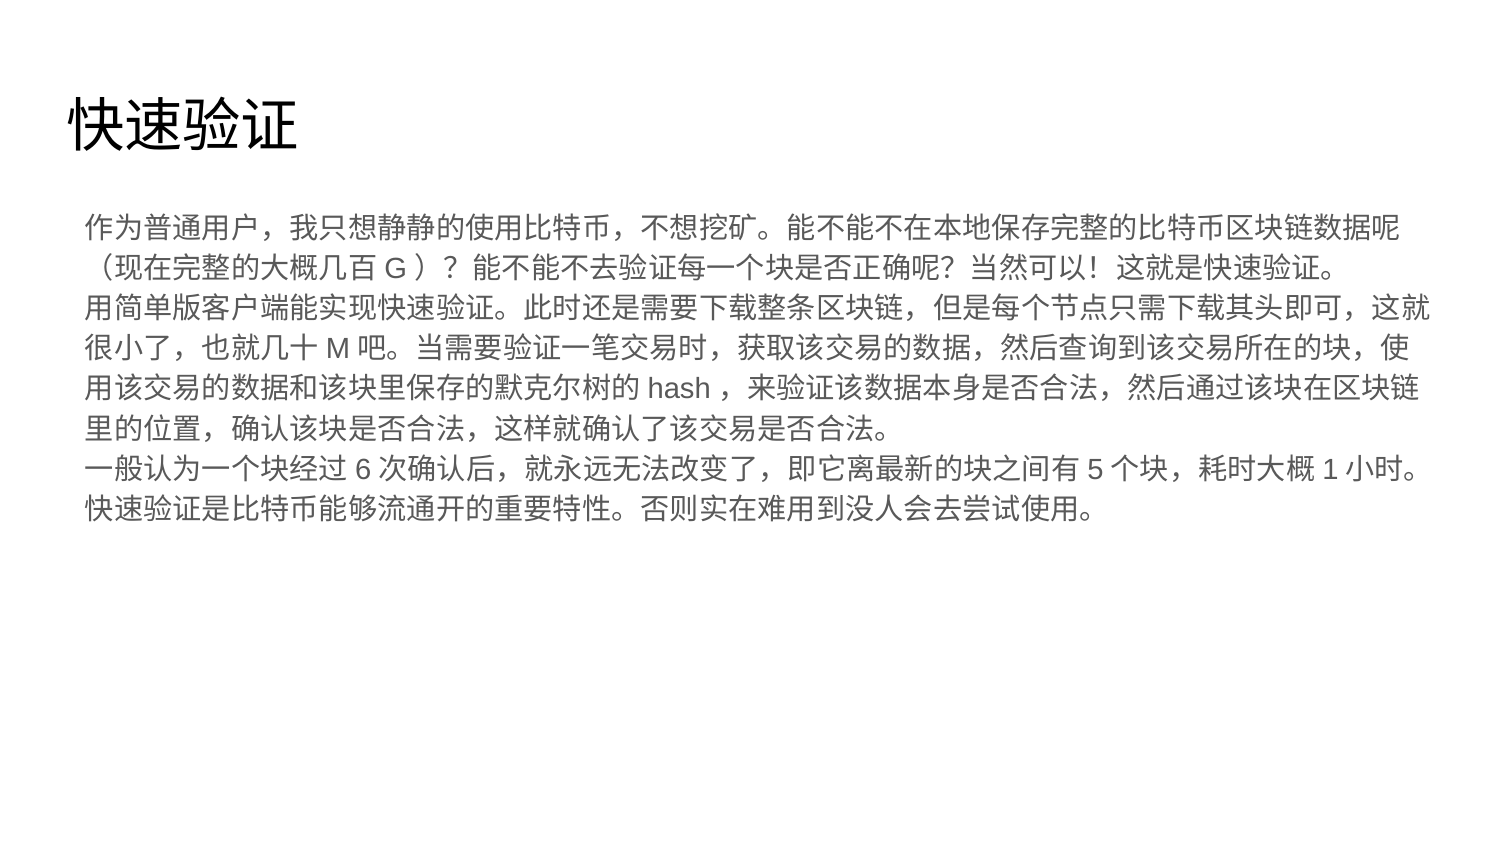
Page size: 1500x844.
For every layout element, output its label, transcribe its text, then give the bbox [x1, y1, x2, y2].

list 作为普通用户，我只想静静的使用比特币，不想挖矿。能不能不在本地保存完整的比特币区块链数据呢（现在完整的大概几百G）？能不能不去验证每一个块是否正确呢？当然可以！这就是快速验证。 用简单版客户端能实现快速验证。此时还是需要下载整条区块链，但是每个节点只需下载其头即可，这就很小了，也就几十M吧。当需要验证一笔交易时，获取该交易的数据，然后查询到该交易所在的块，使用该交易的数据和该块里保存的默克尔树的hash，来验证该数据本身是否合法，然后通过该块在区块链里的位置，确认该块是否合法，这样就确认了该交易是否合法。 一般认为一个块经过6次确认后，就永远无法改变了，即它离最新的块之间有5个块，耗时大概1小时。 快速验证是比特币能够流通开的重要特性。否则实在难用到没人会去尝试使用。 [51, 189, 1449, 750]
title 快速验证 [51, 72, 1449, 167]
